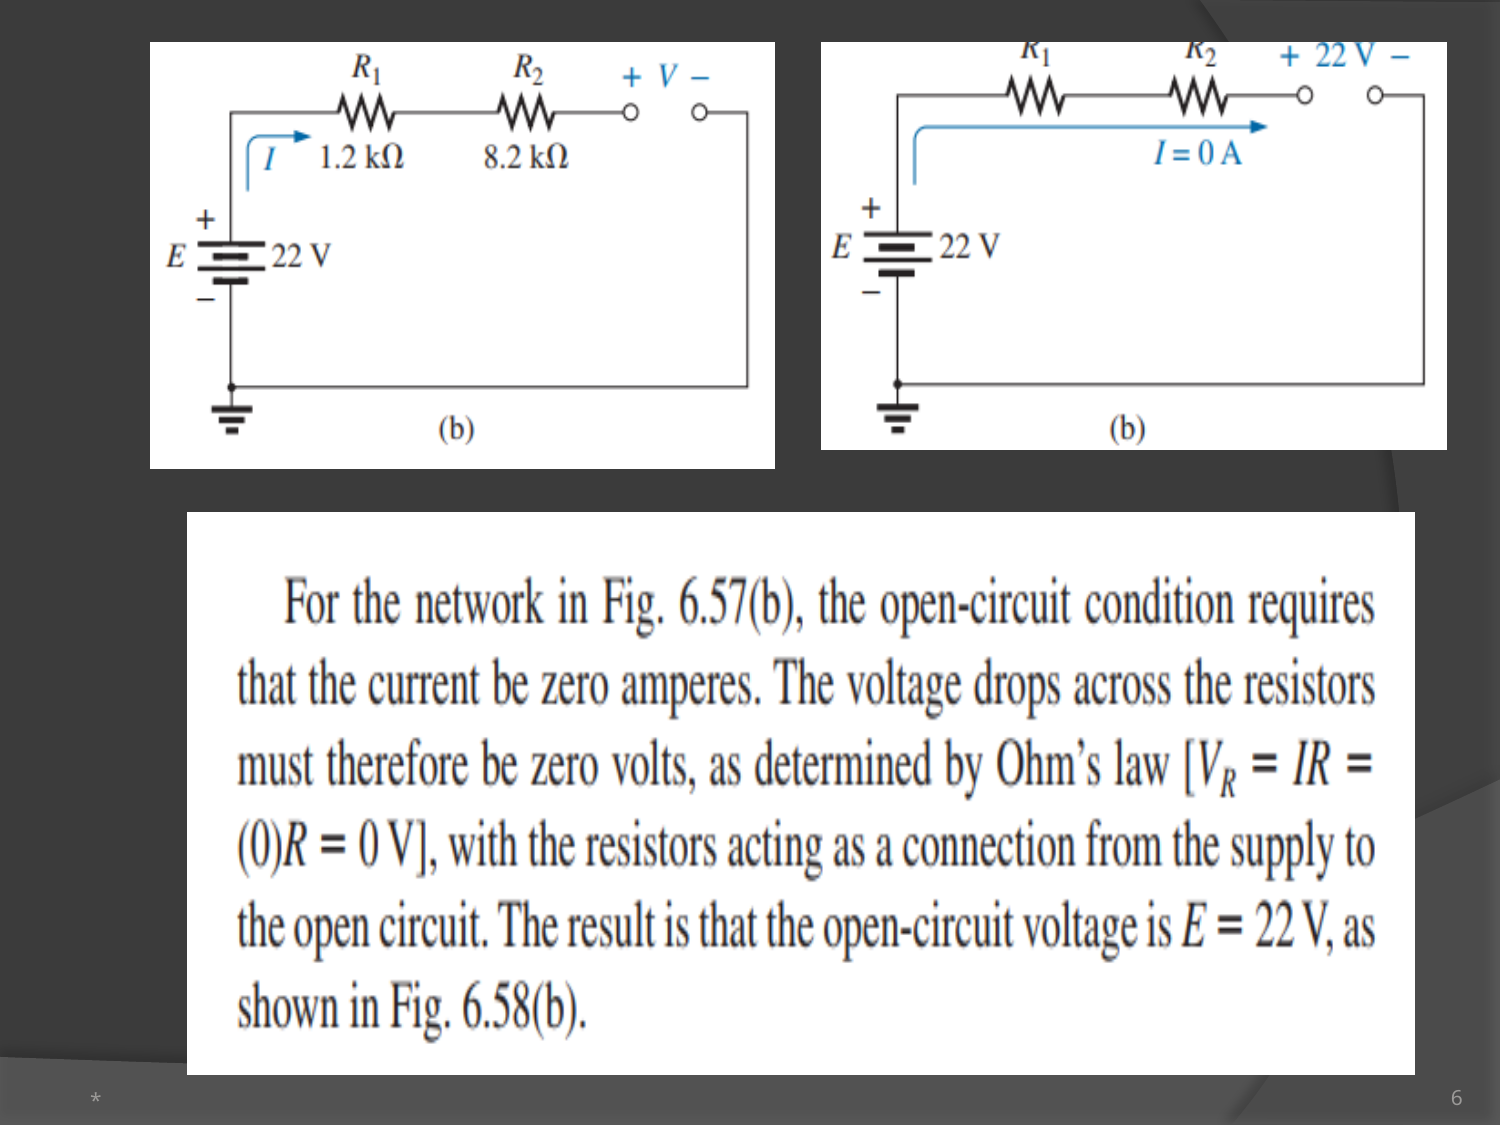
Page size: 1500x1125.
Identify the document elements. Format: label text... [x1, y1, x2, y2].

picture [187, 512, 1415, 1076]
picture [821, 42, 1447, 451]
text_box 6 [1337, 1053, 1463, 1114]
text_box * [75, 1053, 425, 1114]
picture [149, 42, 776, 469]
